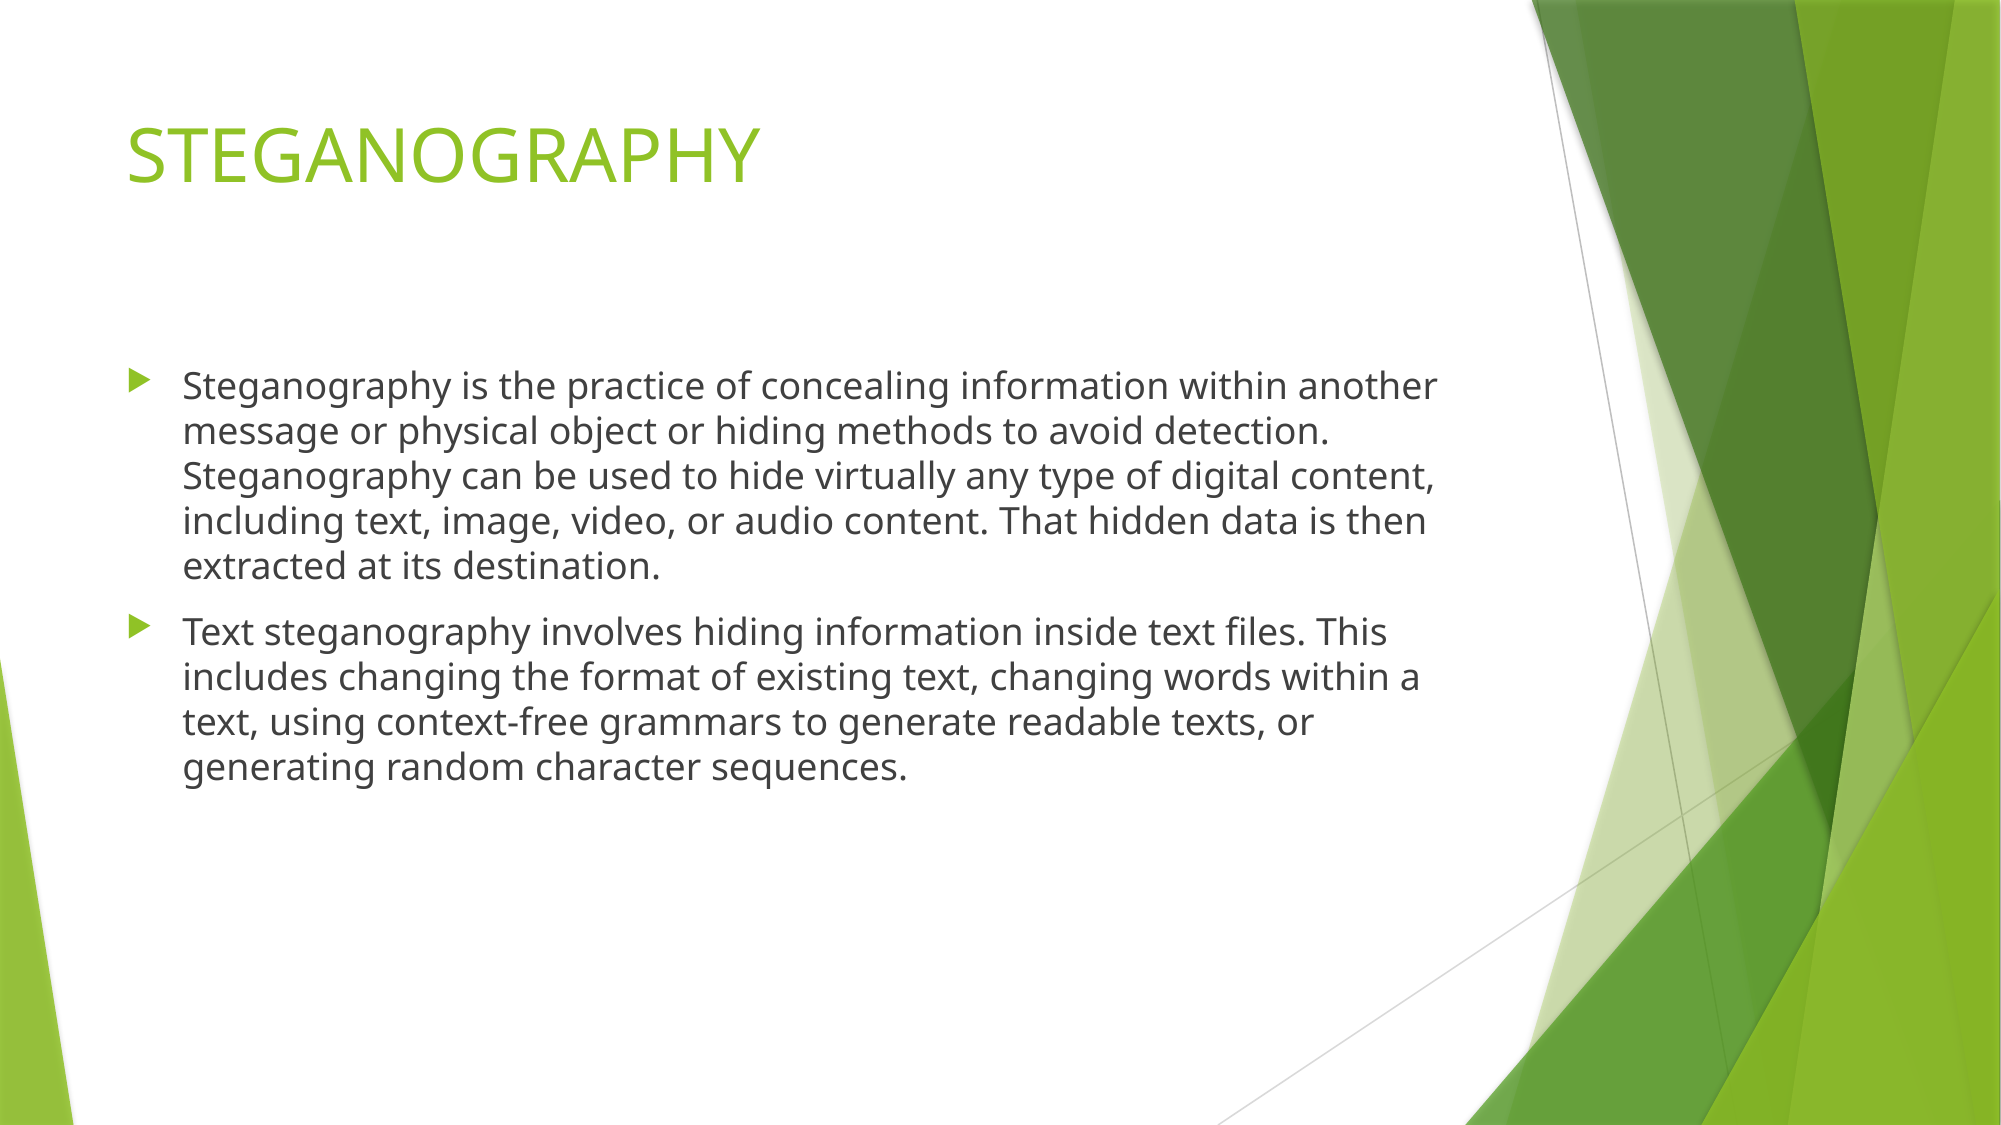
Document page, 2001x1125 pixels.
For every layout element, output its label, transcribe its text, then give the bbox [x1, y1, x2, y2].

list Steganography is the practice of concealing information within another message or physical object or hiding methods to avoid detection. Steganography can be used to hide virtually any type of digital content, including text, image, video, or audio content. That hidden data is then extracted at its destination. Text steganography involves hiding information inside text files. This includes changing the format of existing text, changing words within a text, using context-free grammars to generate readable texts, or generating random character sequences. [111, 354, 1522, 992]
title STEGANOGRAPHY [111, 99, 1522, 317]
